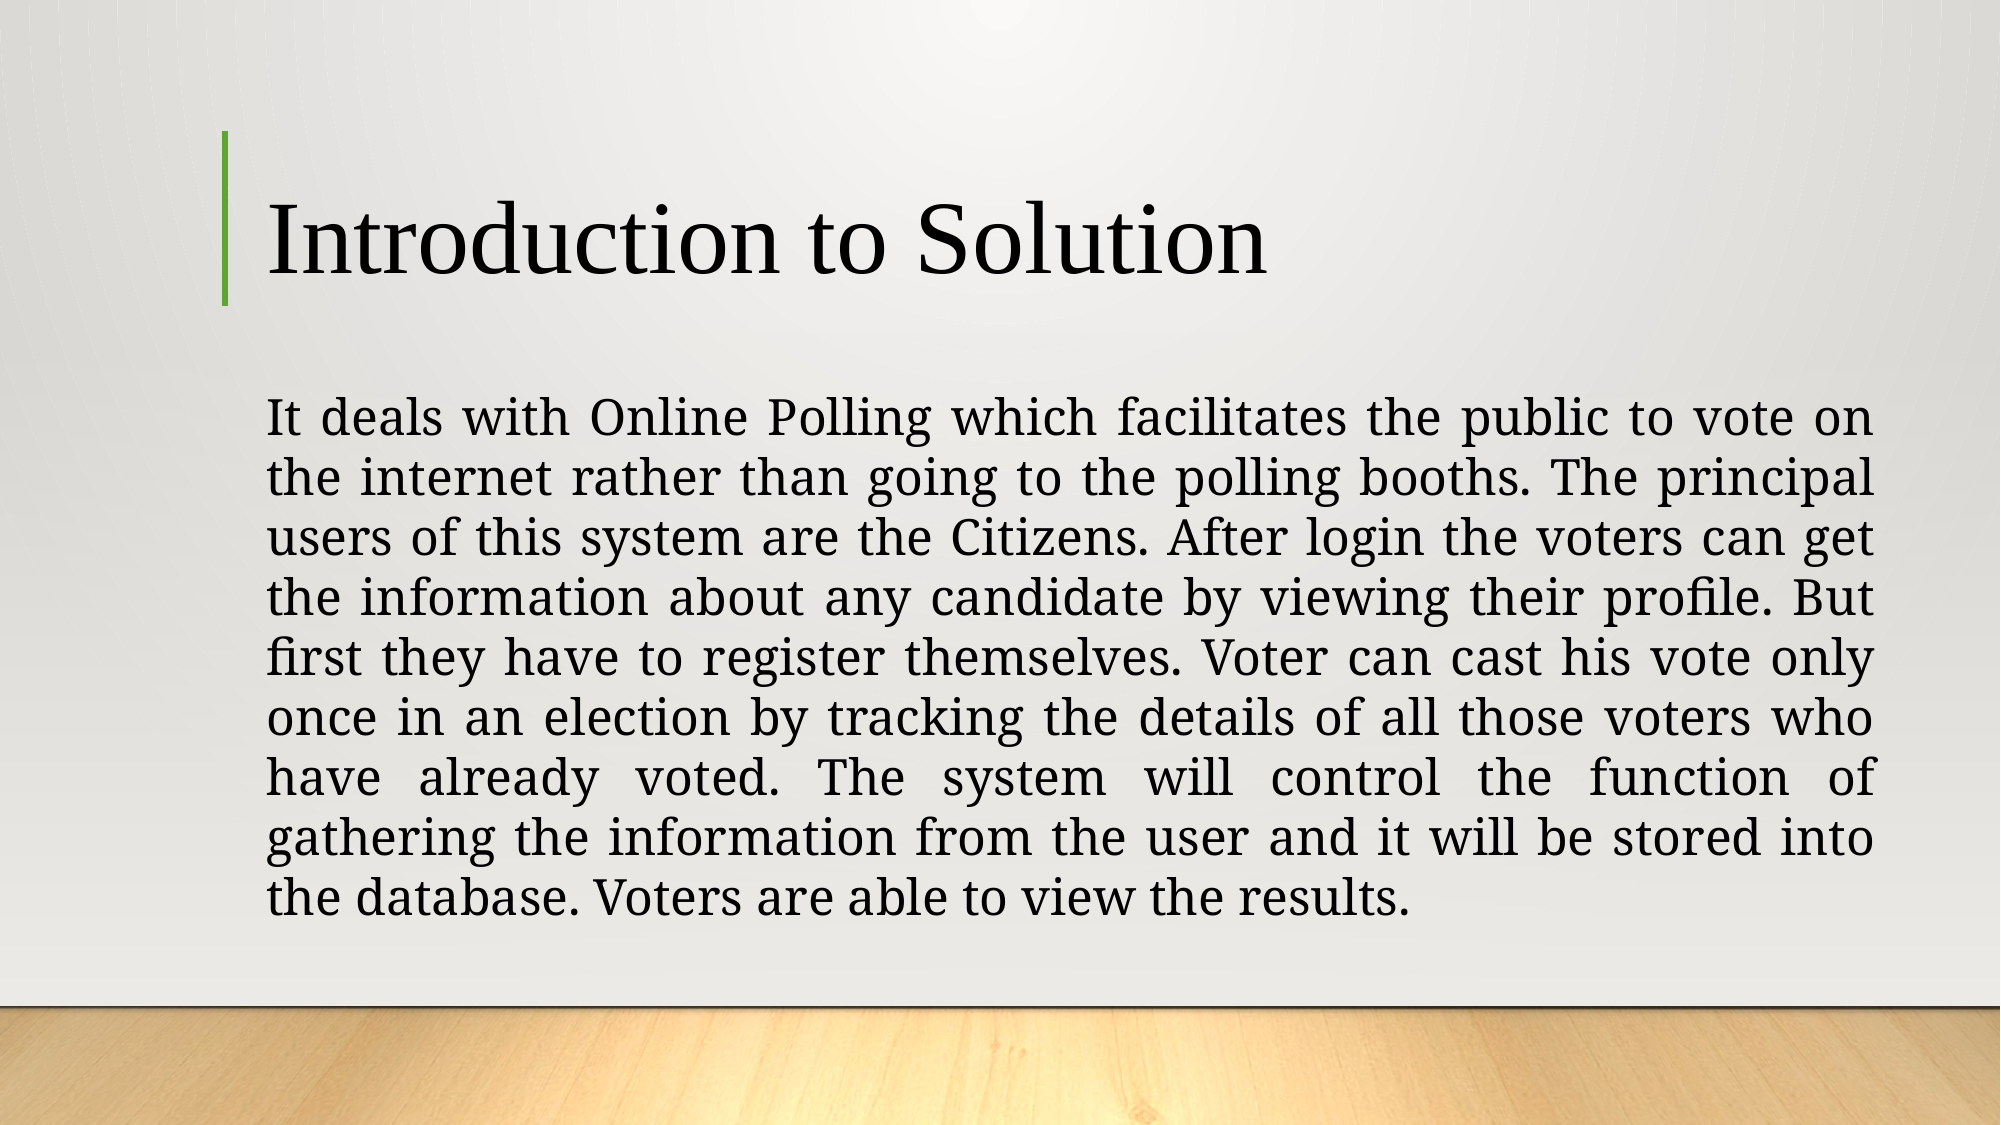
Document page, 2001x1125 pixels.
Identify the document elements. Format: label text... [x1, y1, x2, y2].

title Introduction to Solution [251, 131, 1814, 305]
picture [0, 1006, 2000, 1125]
text_box It deals with Online Polling which facilitates the public to vote on the internet rather than going to the polling booths. The principal users of this system are the Citizens. After login the voters can get the information about any candidate by viewing their profile. But first they have to register themselves. Voter can cast his vote only once in an election by tracking the details of all those voters who have already voted. The system will control the function of gathering the information from the user and it will be stored into the database. Voters are able to view the results. [251, 378, 1891, 993]
